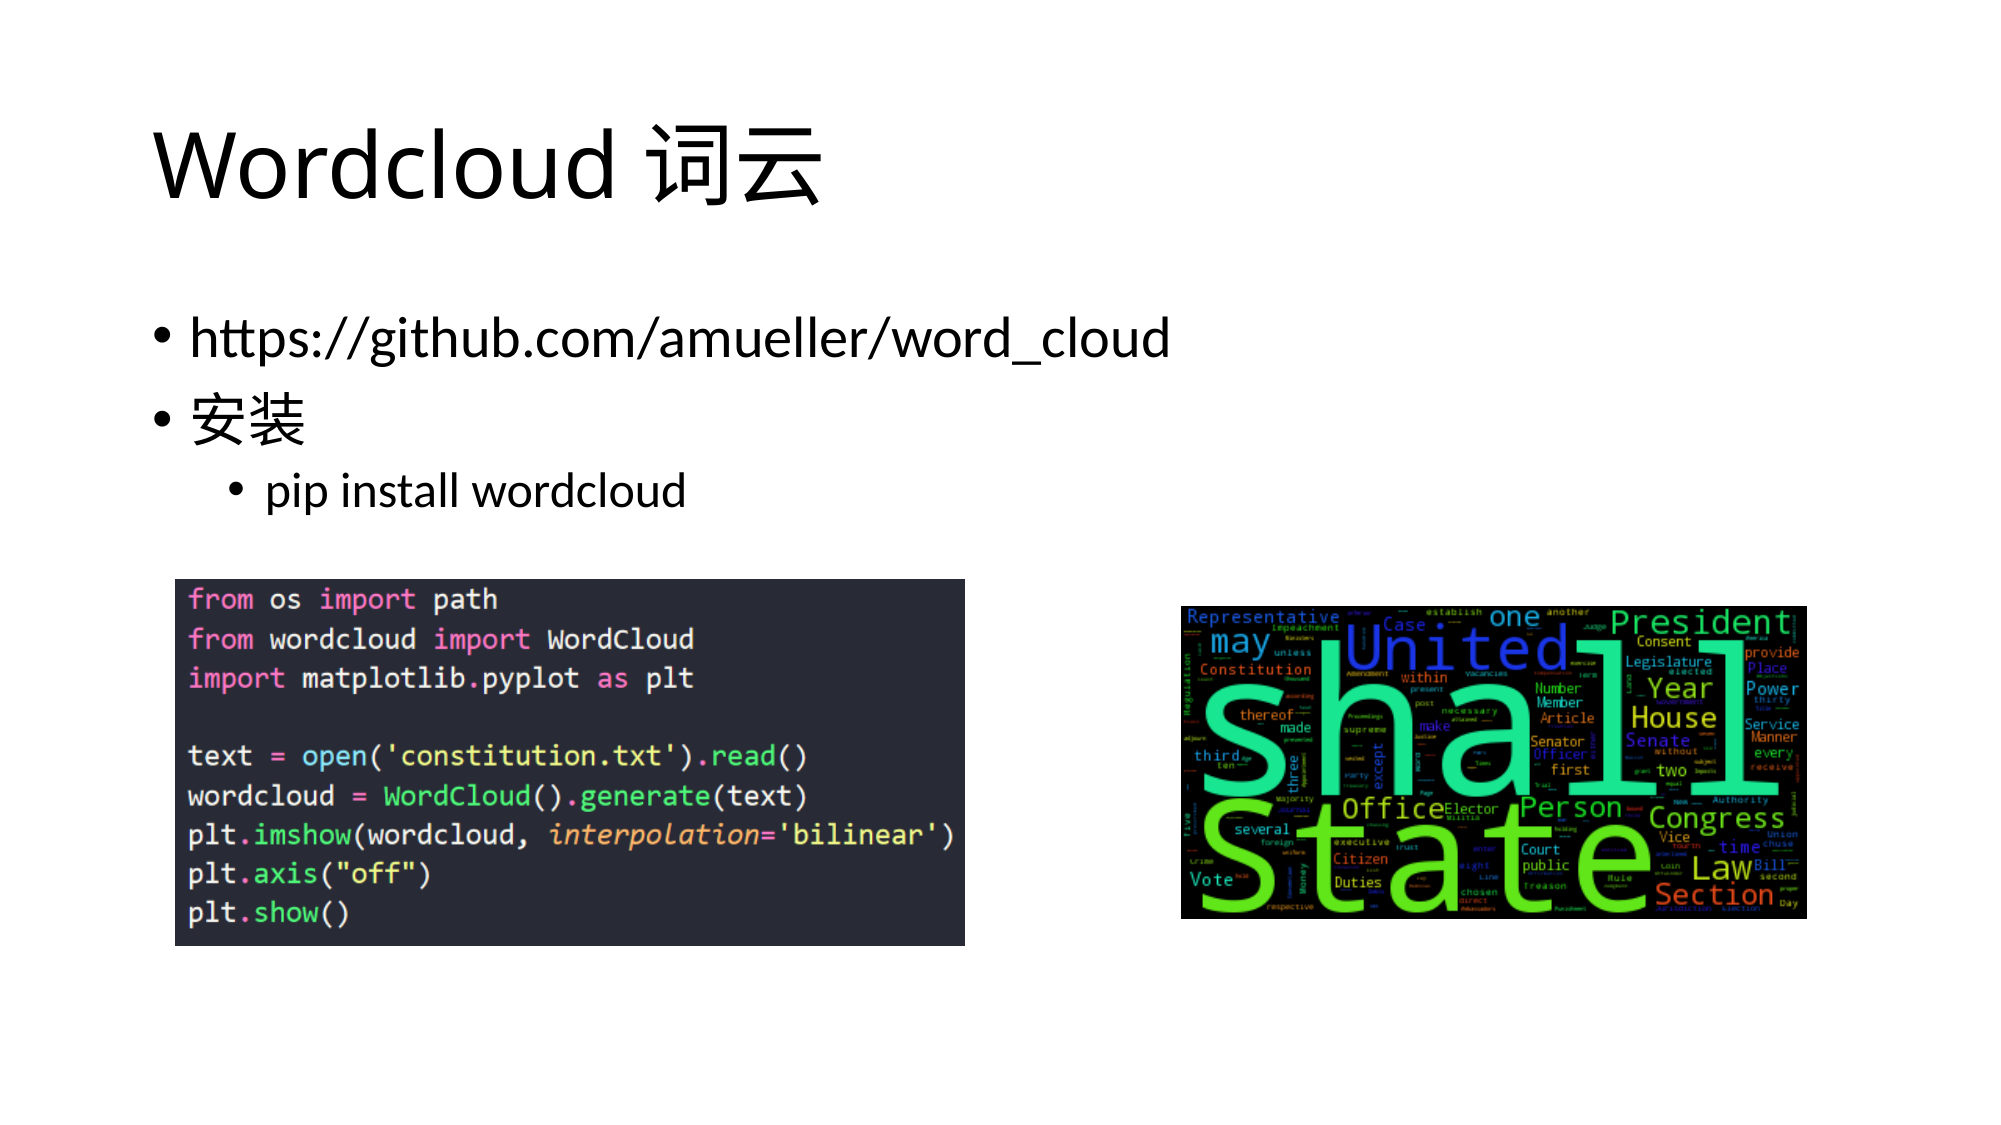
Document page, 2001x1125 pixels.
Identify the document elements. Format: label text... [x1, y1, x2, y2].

picture [175, 579, 965, 946]
picture [1181, 606, 1807, 919]
list https://github.com/amueller/word_cloud 安装 pip install wordcloud [137, 299, 1863, 1014]
title Wordcloud词云 [137, 59, 1863, 278]
